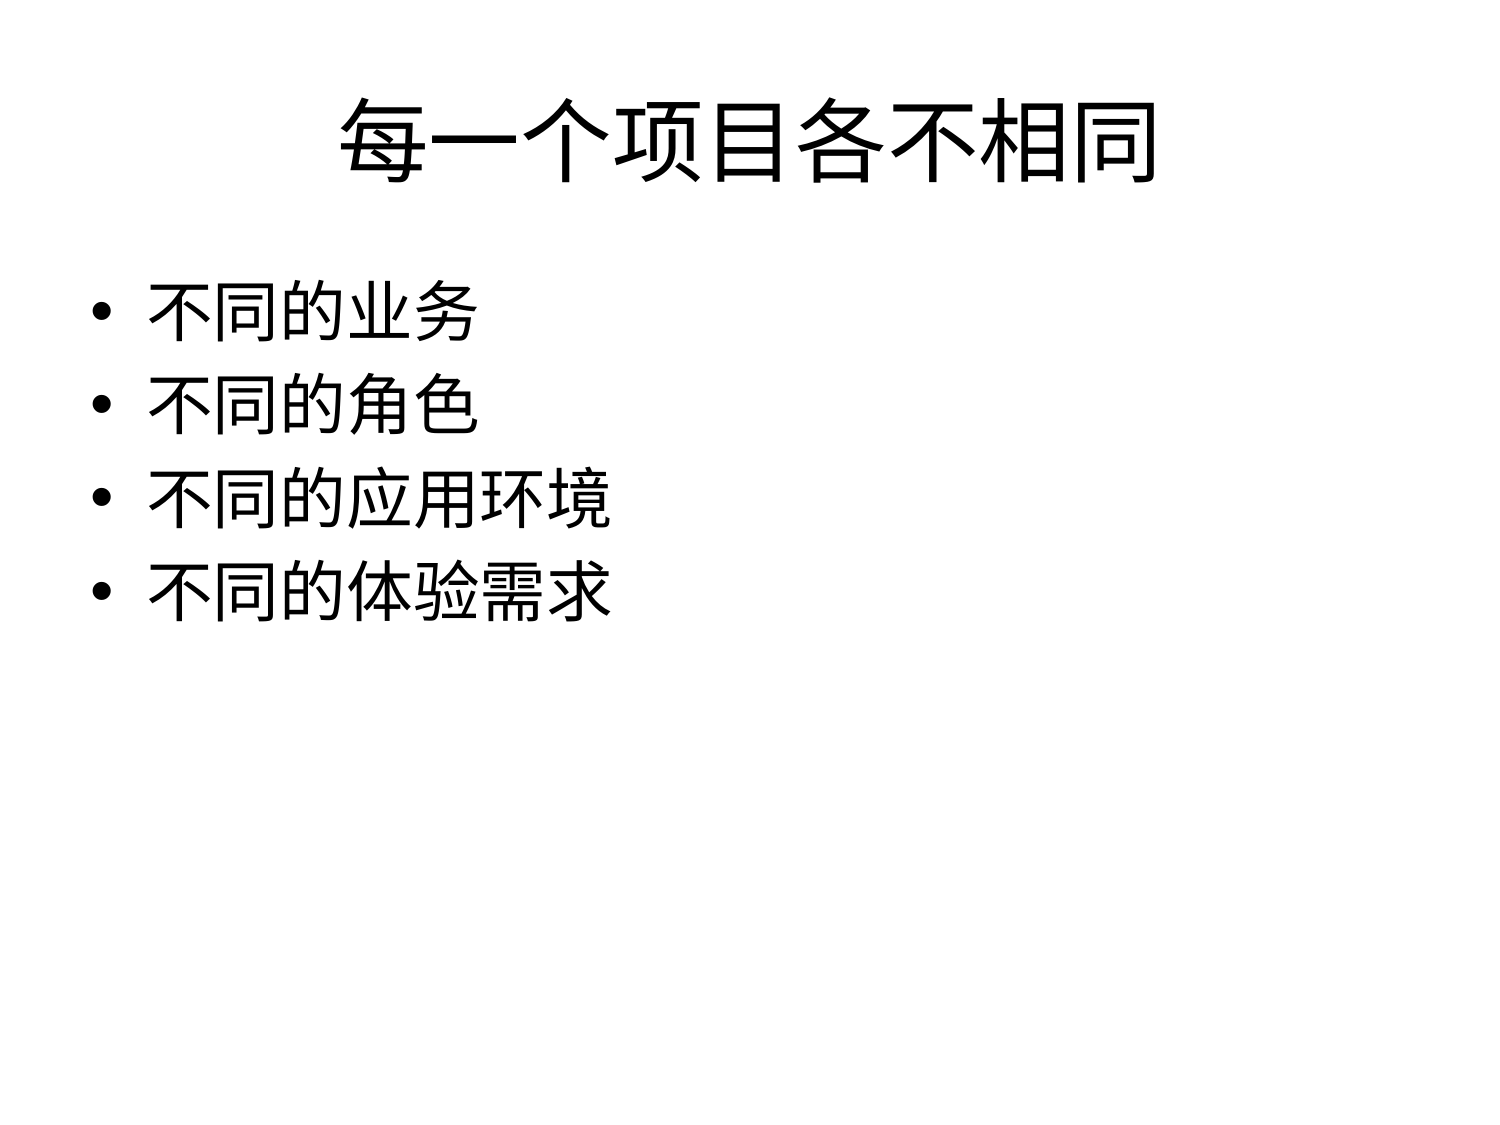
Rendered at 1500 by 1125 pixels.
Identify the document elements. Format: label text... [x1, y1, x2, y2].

list 不同的业务 不同的角色 不同的应用环境 不同的体验需求 [75, 262, 1425, 1005]
title 每一个项目各不相同 [75, 45, 1425, 233]
